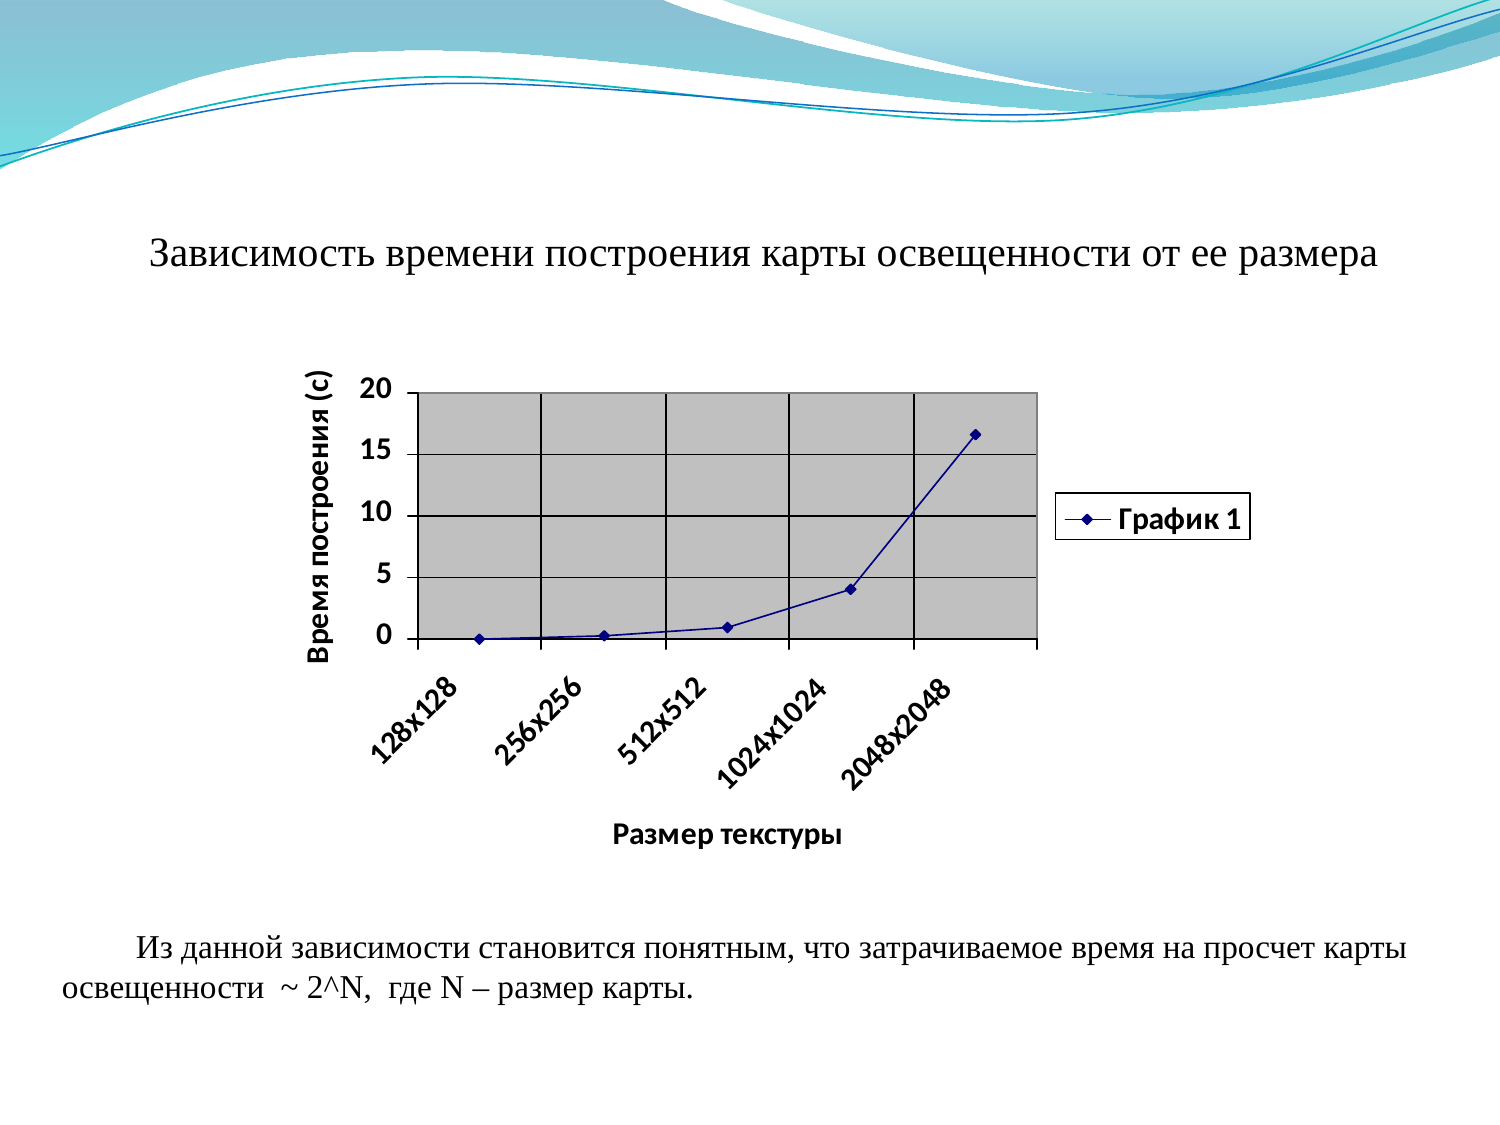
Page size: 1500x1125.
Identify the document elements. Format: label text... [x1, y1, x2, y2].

text_box Из данной зависимости становится понятным, что затрачиваемое время на просчет карты освещенности ~ 2^N, где N – размер карты. [46, 917, 1430, 1013]
text_box Зависимость времени построения карты освещенности от ее размера [134, 199, 1395, 333]
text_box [269, 339, 1268, 896]
